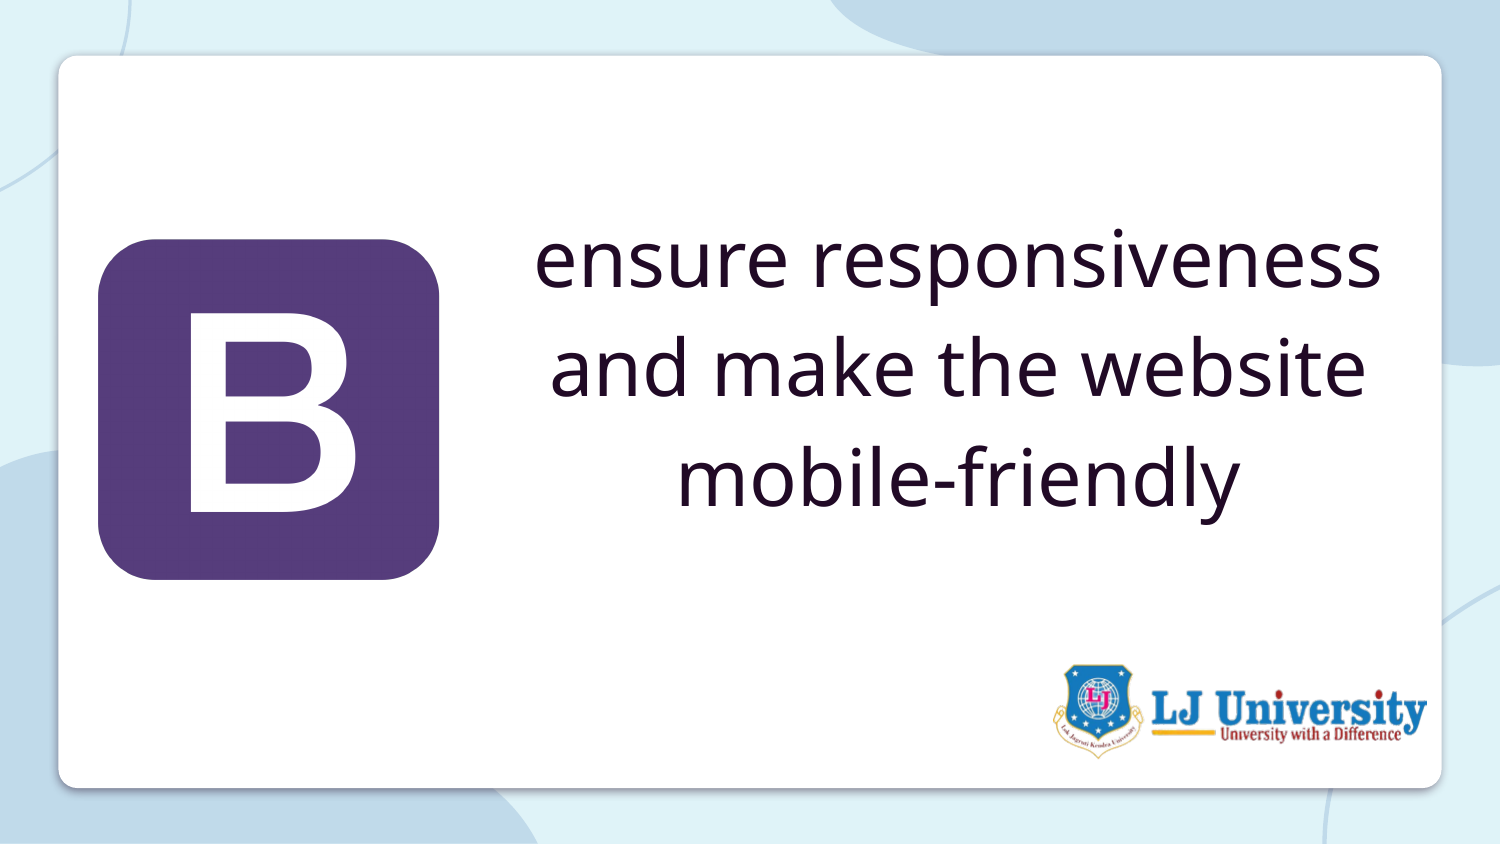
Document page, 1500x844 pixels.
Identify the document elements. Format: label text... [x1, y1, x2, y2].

picture [1053, 661, 1427, 762]
title ensure responsiveness and make the website mobile-friendly [655, 179, 1405, 534]
picture [0, 154, 652, 665]
